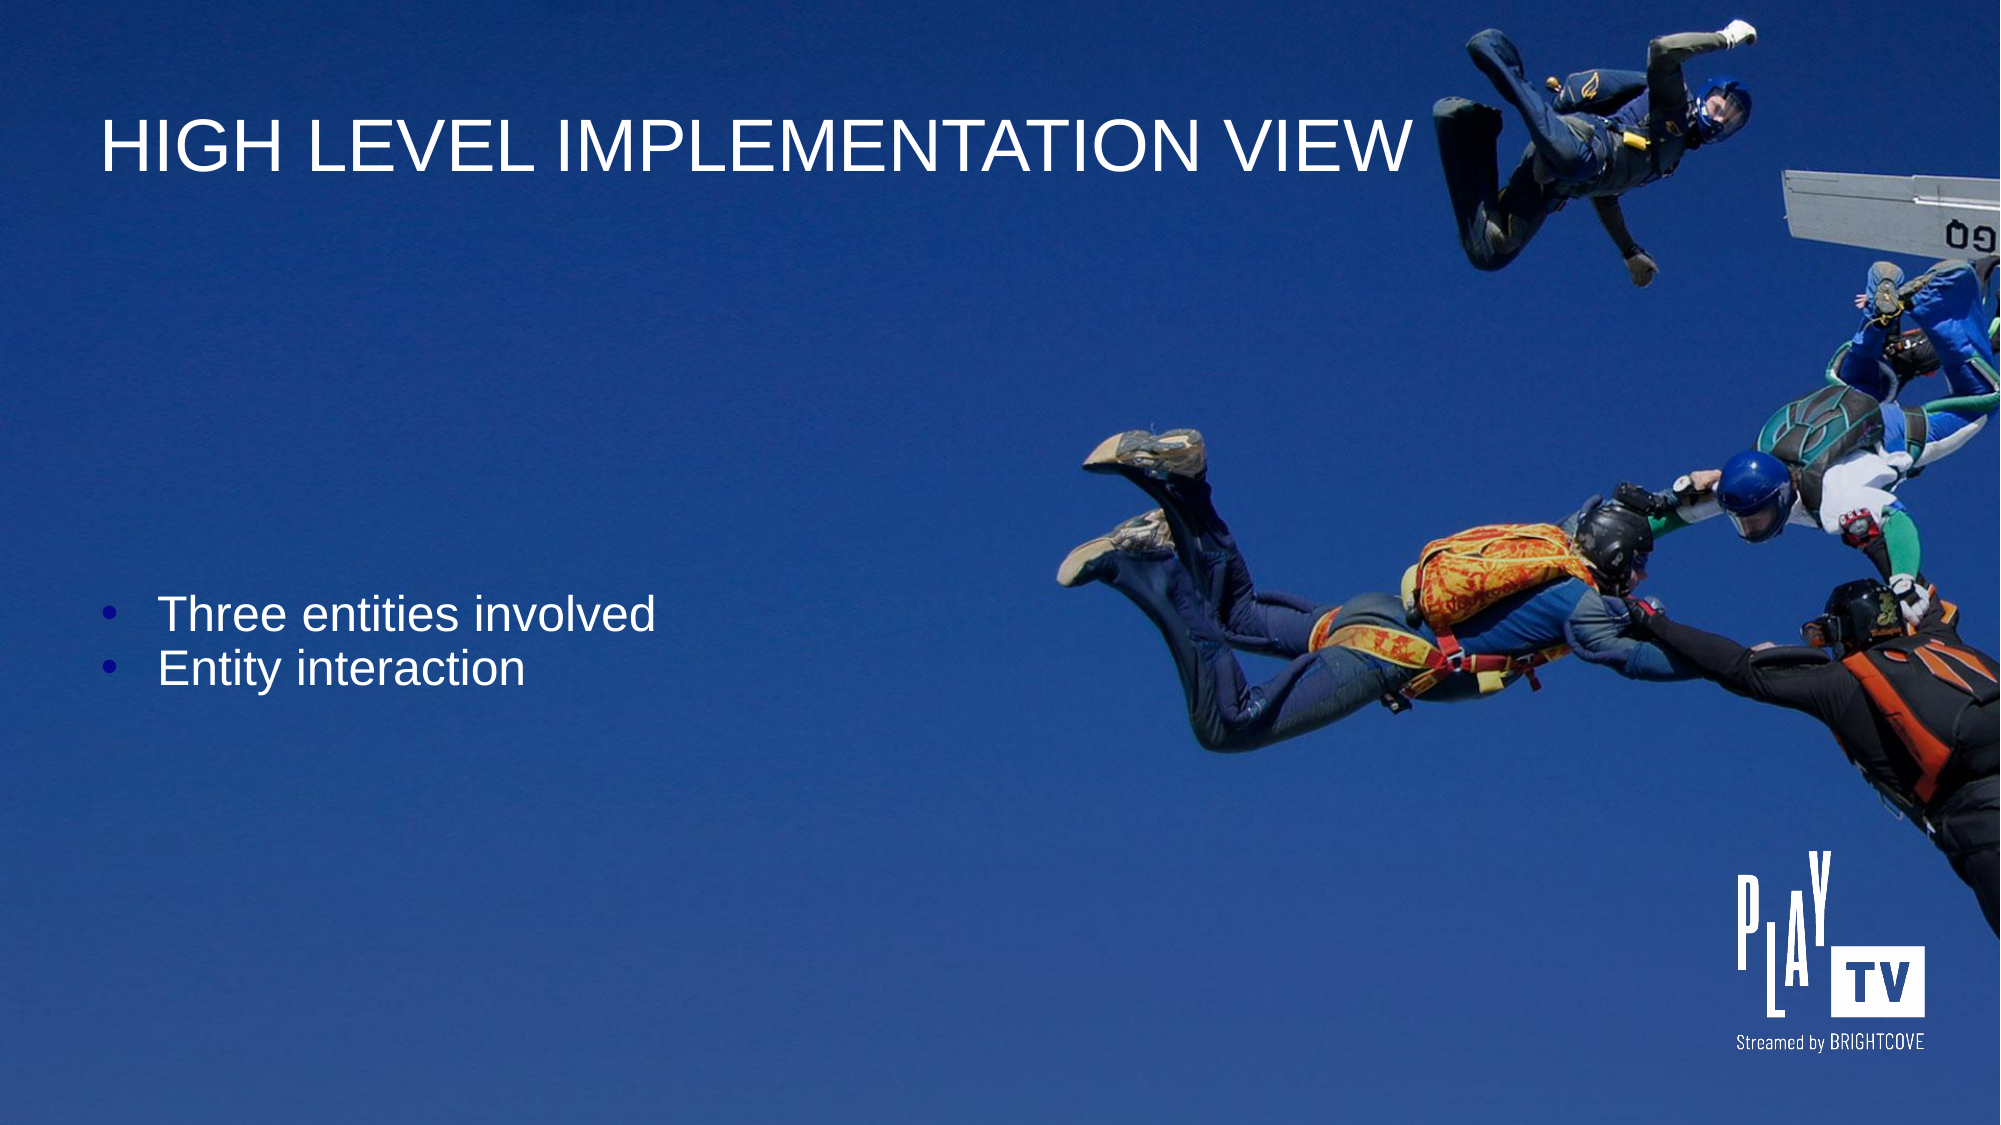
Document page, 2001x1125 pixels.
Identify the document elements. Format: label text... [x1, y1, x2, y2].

picture [0, 0, 2000, 1125]
list Three entities involved Entity interaction [99, 587, 1295, 706]
title HIGH LEVEL IMPLEMENTATION VIEW [99, 107, 1421, 327]
